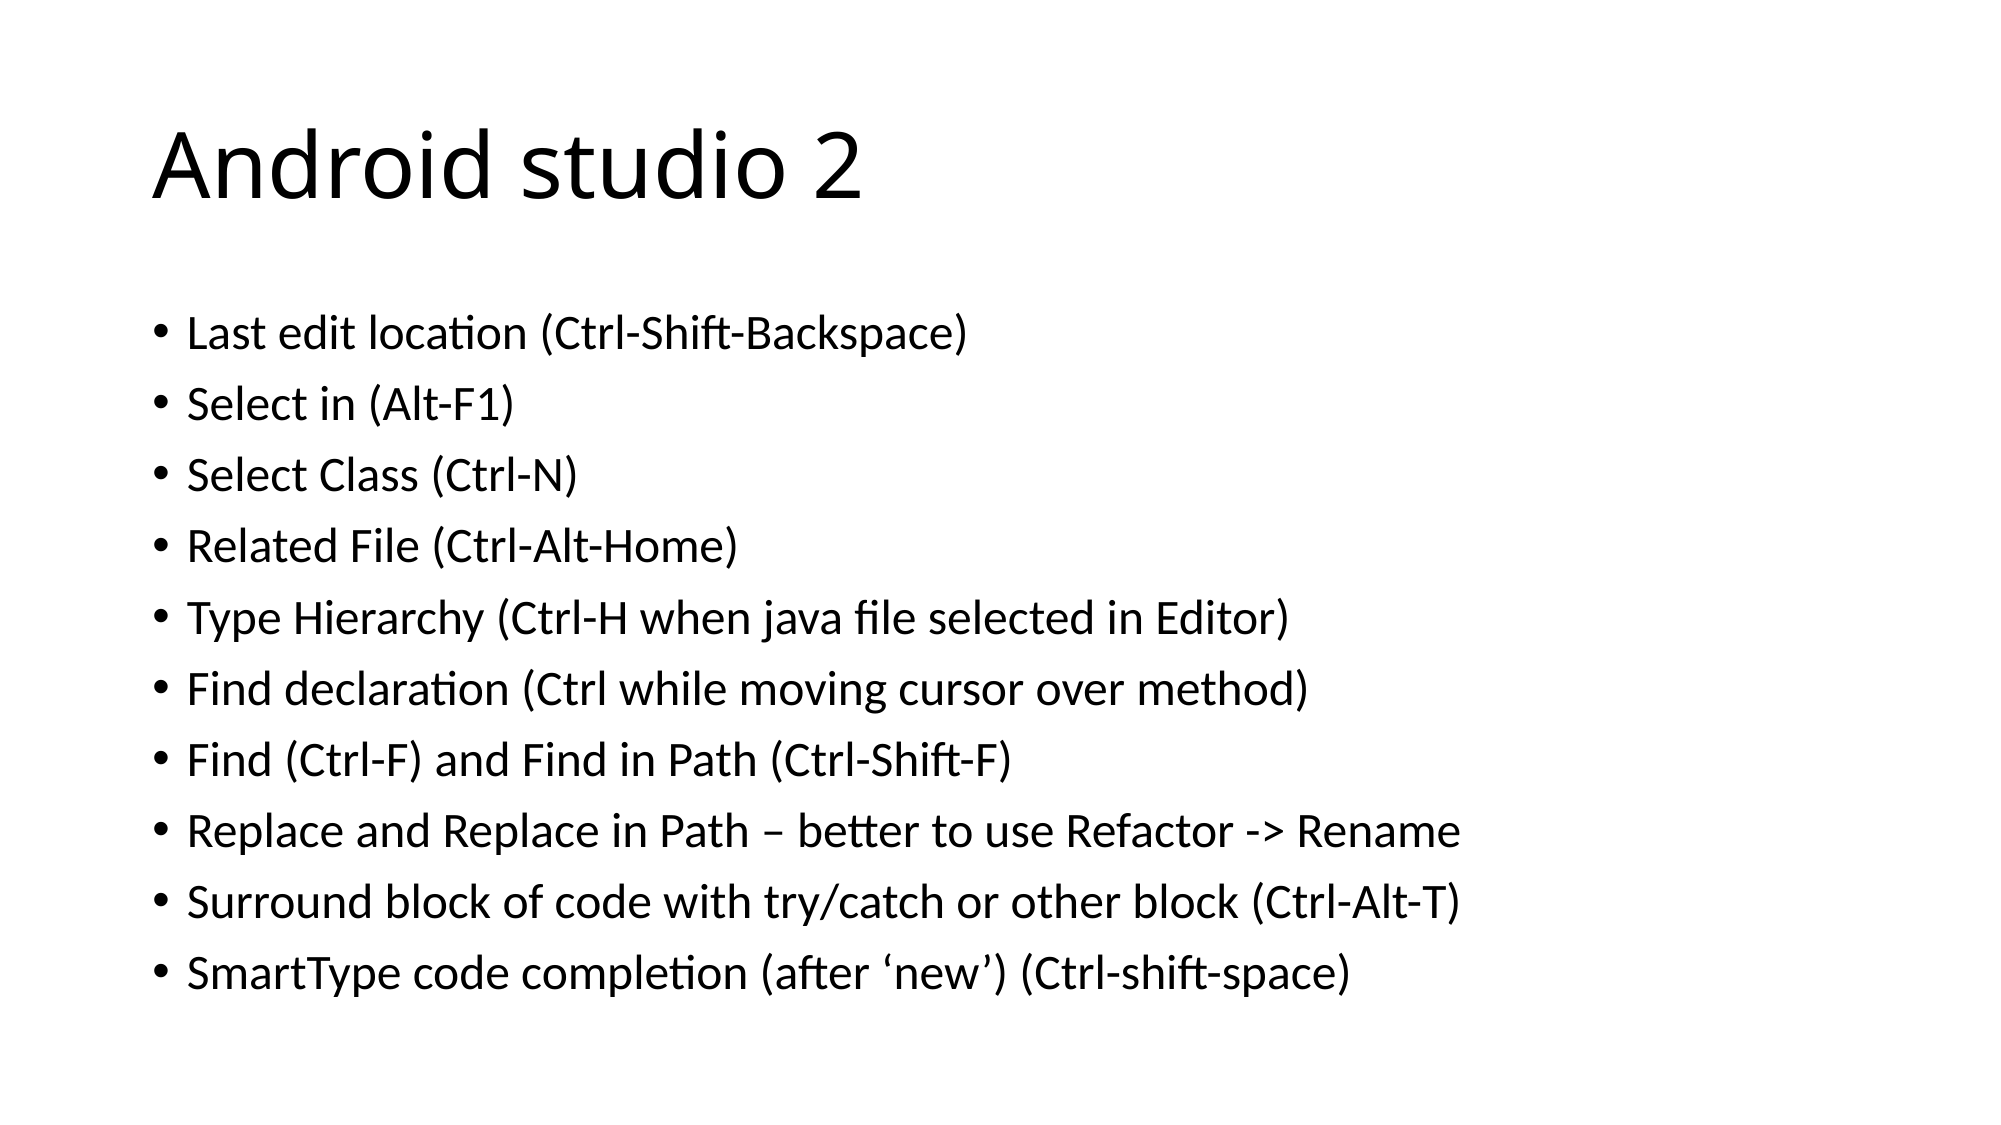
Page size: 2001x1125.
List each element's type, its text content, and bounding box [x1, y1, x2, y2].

title Android studio 2 [137, 59, 1863, 278]
list Last edit location (Ctrl-Shift-Backspace) Select in (Alt-F1) Select Class (Ctrl-N) Related File (Ctrl-Alt-Home) Type Hierarchy (Ctrl-H when java file selected in Editor) Find declaration (Ctrl while moving cursor over method) Find (Ctrl-F) and Find in Path (Ctrl-Shift-F) Replace and Replace in Path – better to use Refactor -> Rename Surround block of code with try/catch or other block (Ctrl-Alt-T) SmartType code completion (after ‘new’) (Ctrl-shift-space) [137, 299, 1863, 1014]
